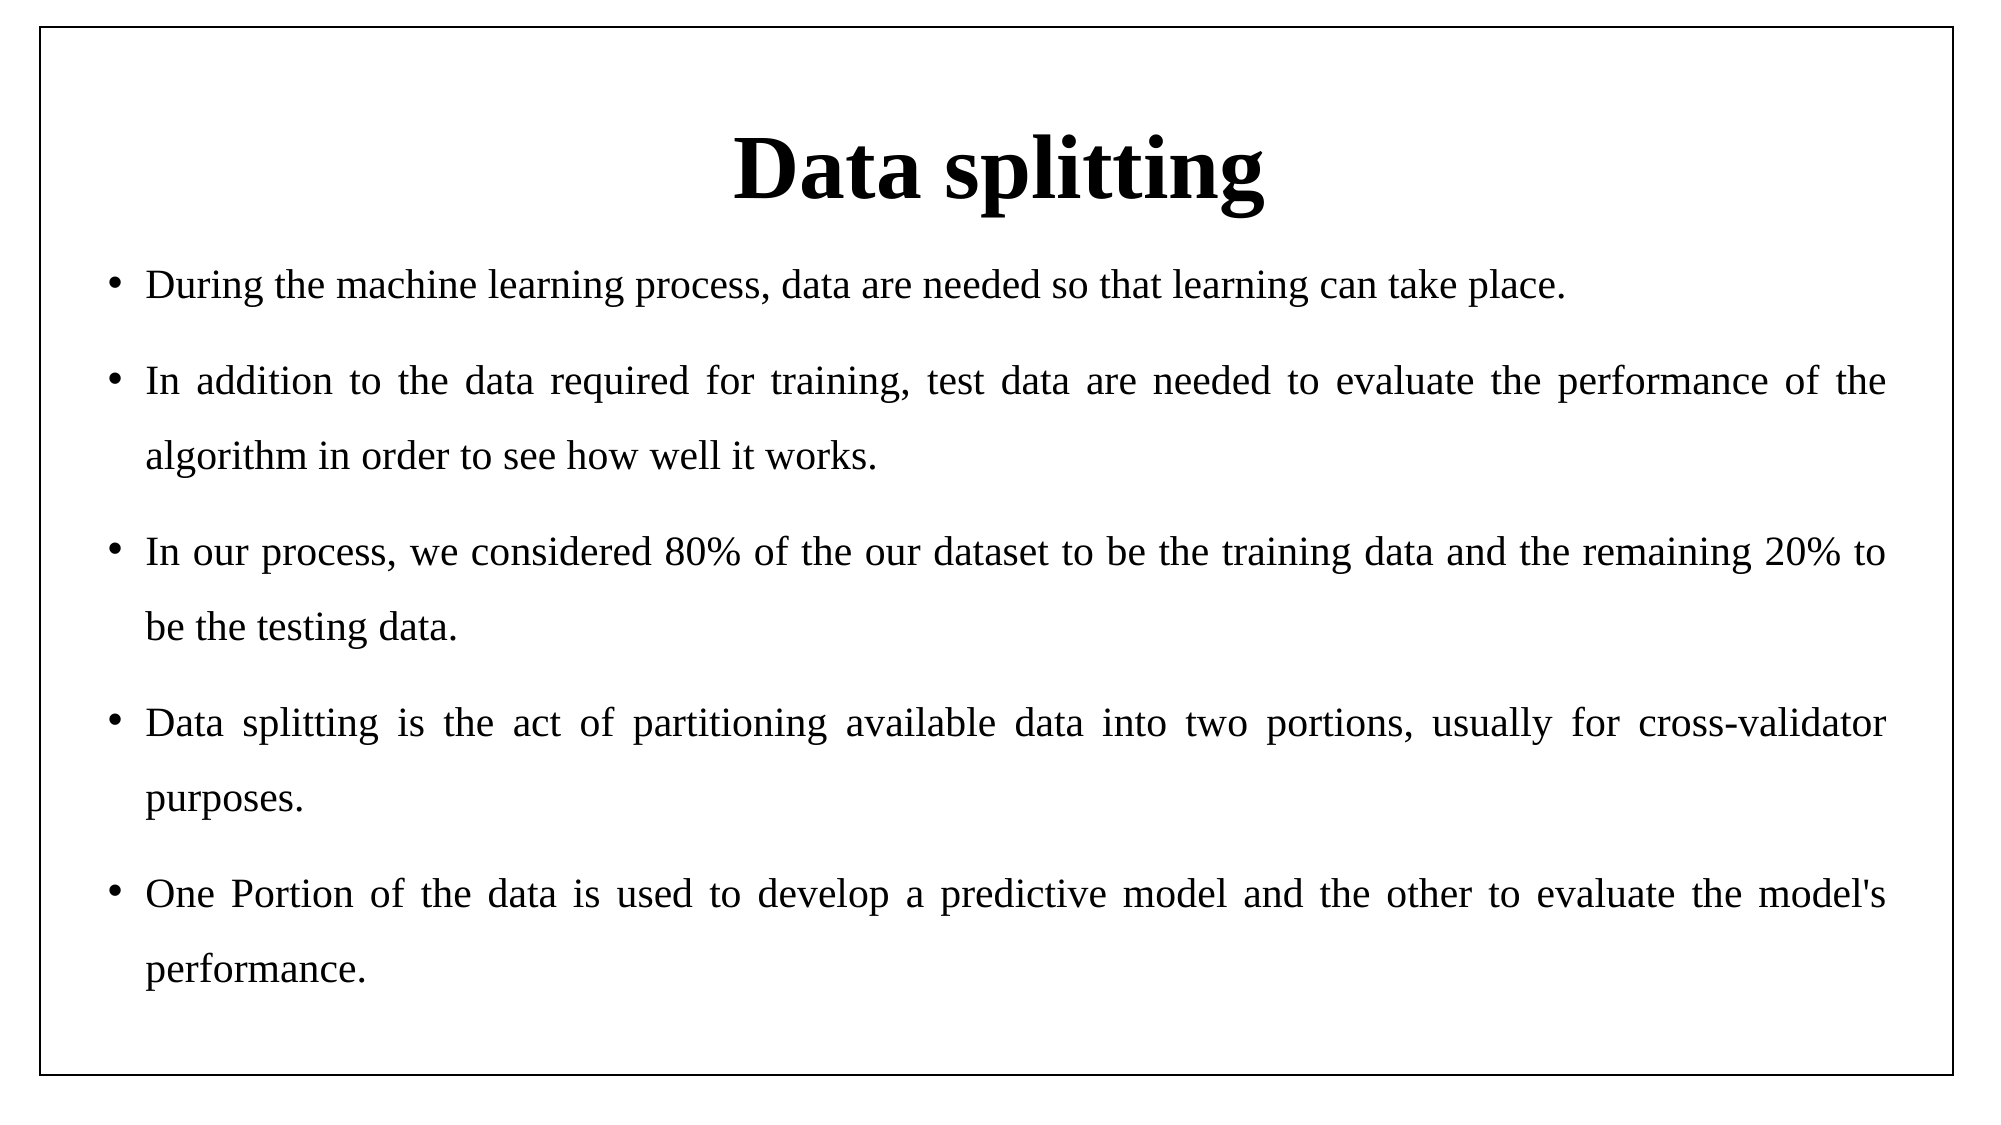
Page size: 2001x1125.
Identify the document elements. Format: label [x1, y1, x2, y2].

text_box [39, 26, 1954, 1076]
